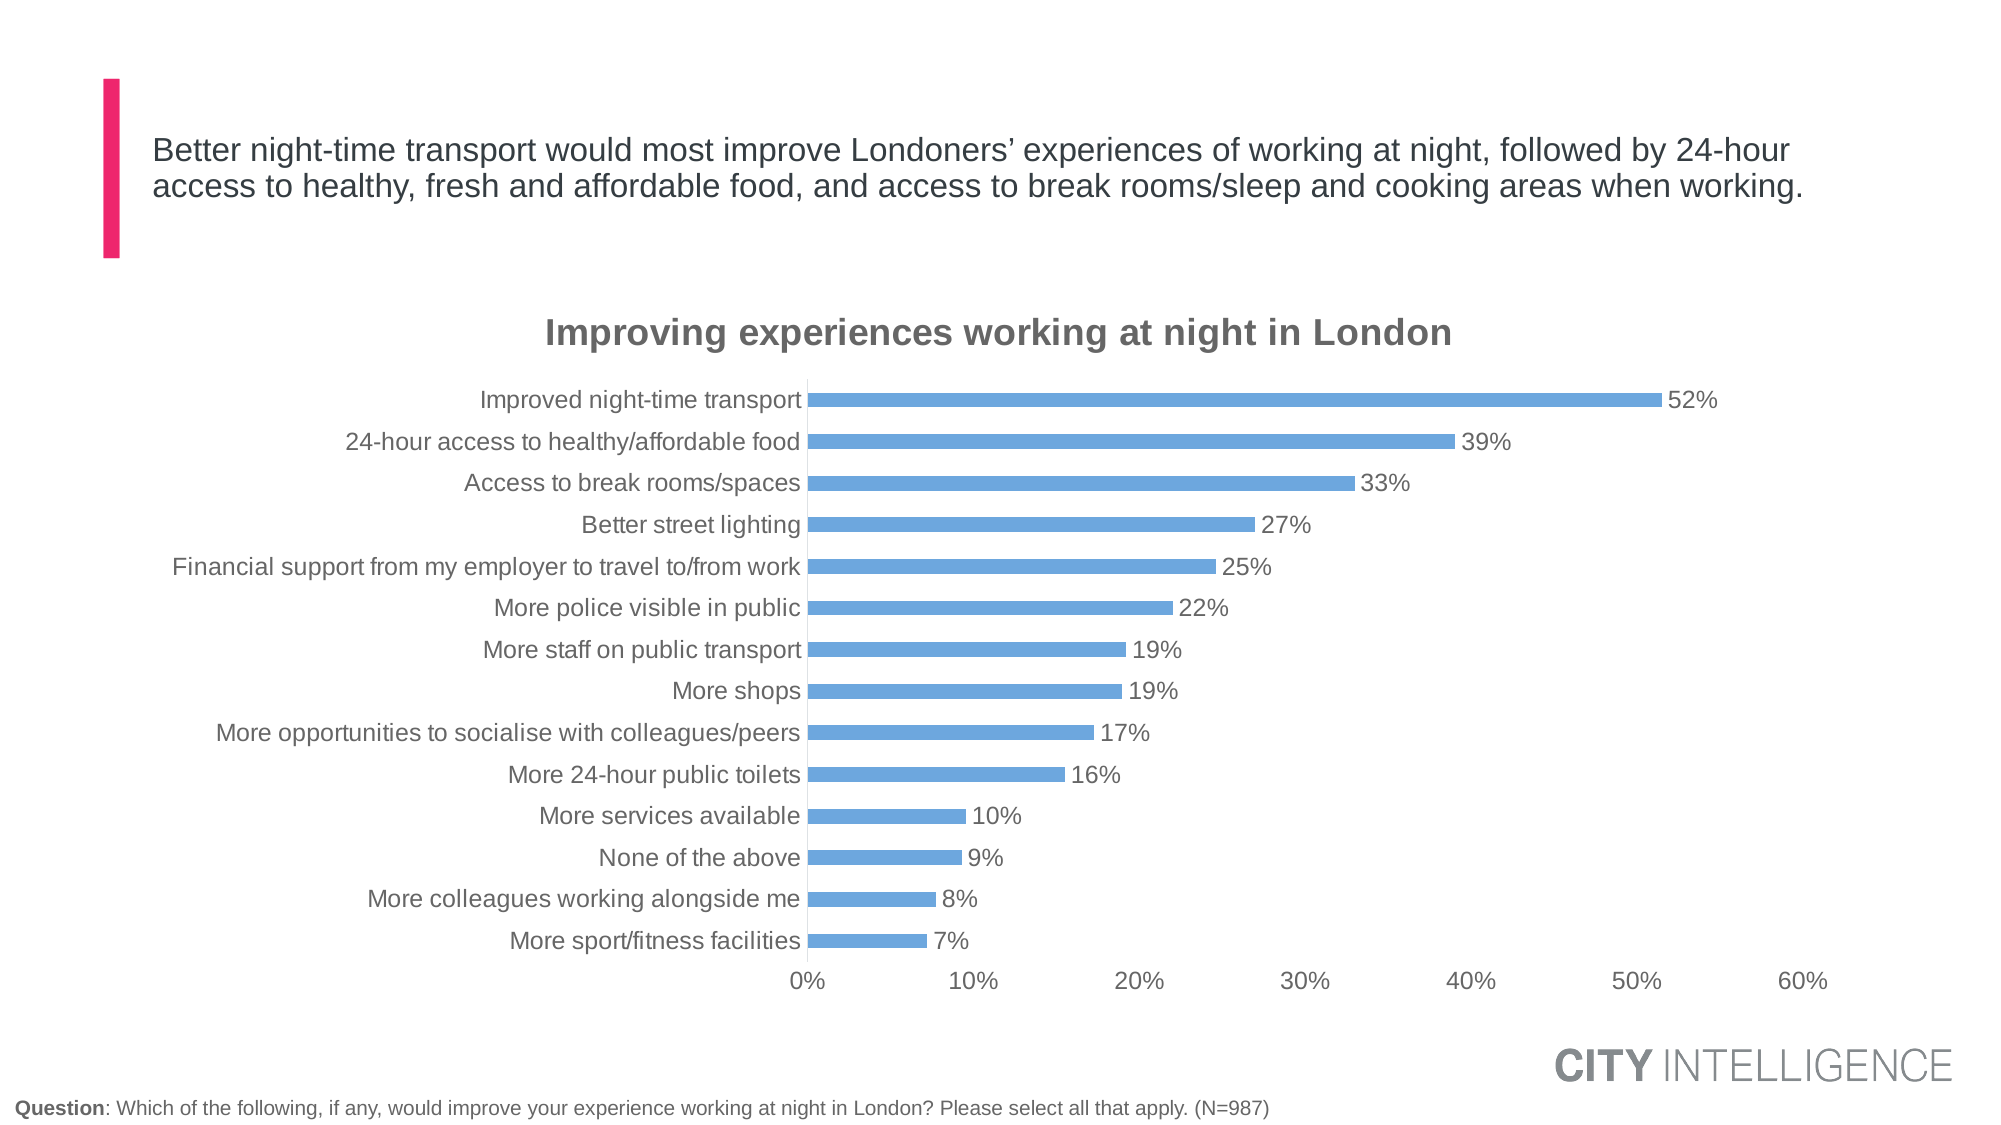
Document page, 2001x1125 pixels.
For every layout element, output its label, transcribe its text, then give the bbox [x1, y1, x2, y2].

chart [137, 277, 1863, 1009]
title Better night-time transport would most improve Londoners’ experiences of working at night, followed by 24-hour access to healthy, fresh and affordable food, and access to break rooms/sleep and cooking areas when working. [137, 59, 1863, 277]
text_box Question: Which of the following, if any, would improve your experience working at night in London? Please select all that apply. (N=987) [0, 1087, 1522, 1125]
picture [1555, 1048, 1952, 1082]
